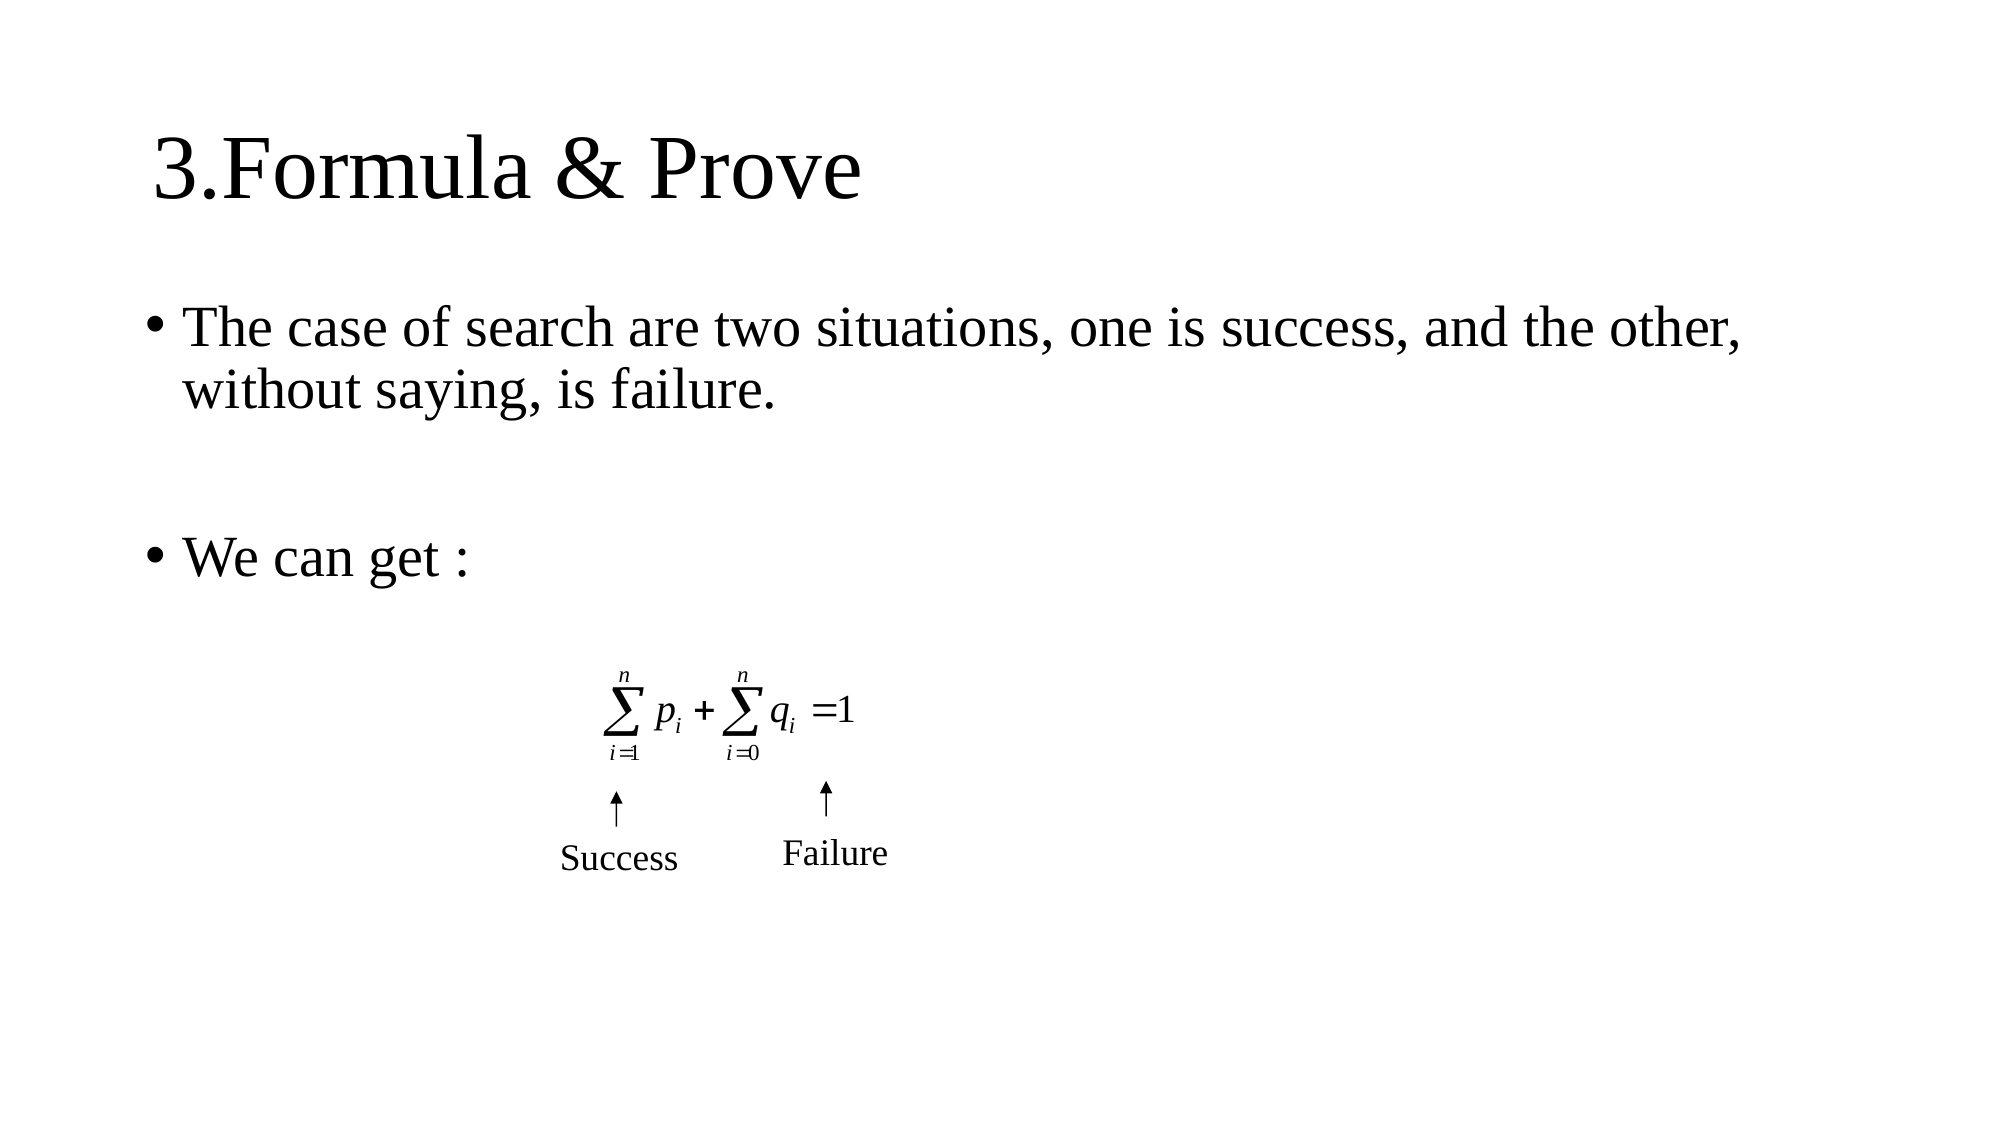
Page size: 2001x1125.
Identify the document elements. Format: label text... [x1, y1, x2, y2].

text_box [819, 780, 833, 817]
title 3.Formula & Prove [137, 59, 1863, 278]
text_box Failure [764, 820, 907, 881]
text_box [597, 656, 860, 770]
text_box [610, 791, 623, 827]
text_box Success [527, 825, 711, 886]
list The case of search are two situations, one is success, and the other, without saying, is failure. We can get : [130, 288, 1856, 1002]
